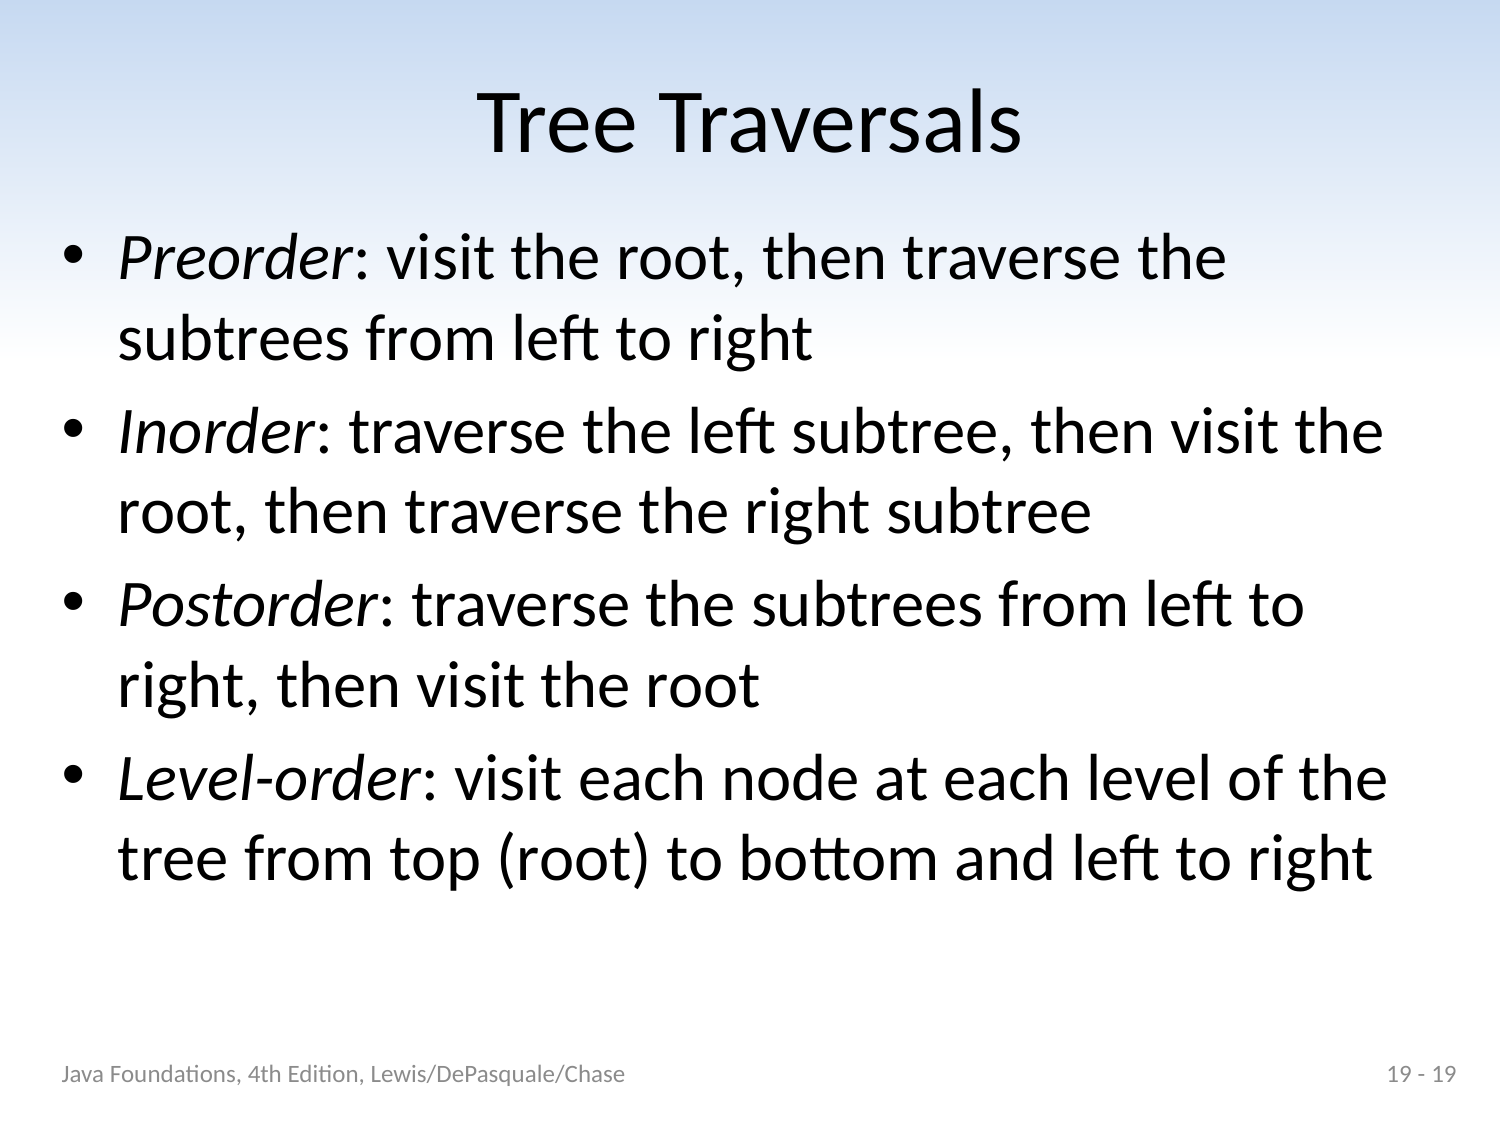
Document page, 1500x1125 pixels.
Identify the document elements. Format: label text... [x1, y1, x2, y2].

title Tree Traversals [28, 45, 1473, 186]
list Preorder: visit the root, then traverse the subtrees from left to right Inorder: traverse the left subtree, then visit the root, then traverse the right subtree Postorder: traverse the subtrees from left to right, then visit the root Level-order: visit each node at each level of the tree from top (root) to bottom and left to right [46, 205, 1473, 1043]
slide_number 19 - 19 [1121, 1042, 1472, 1103]
footer Java Foundations, 4th Edition, Lewis/DePasquale/Chase [46, 1042, 1121, 1103]
